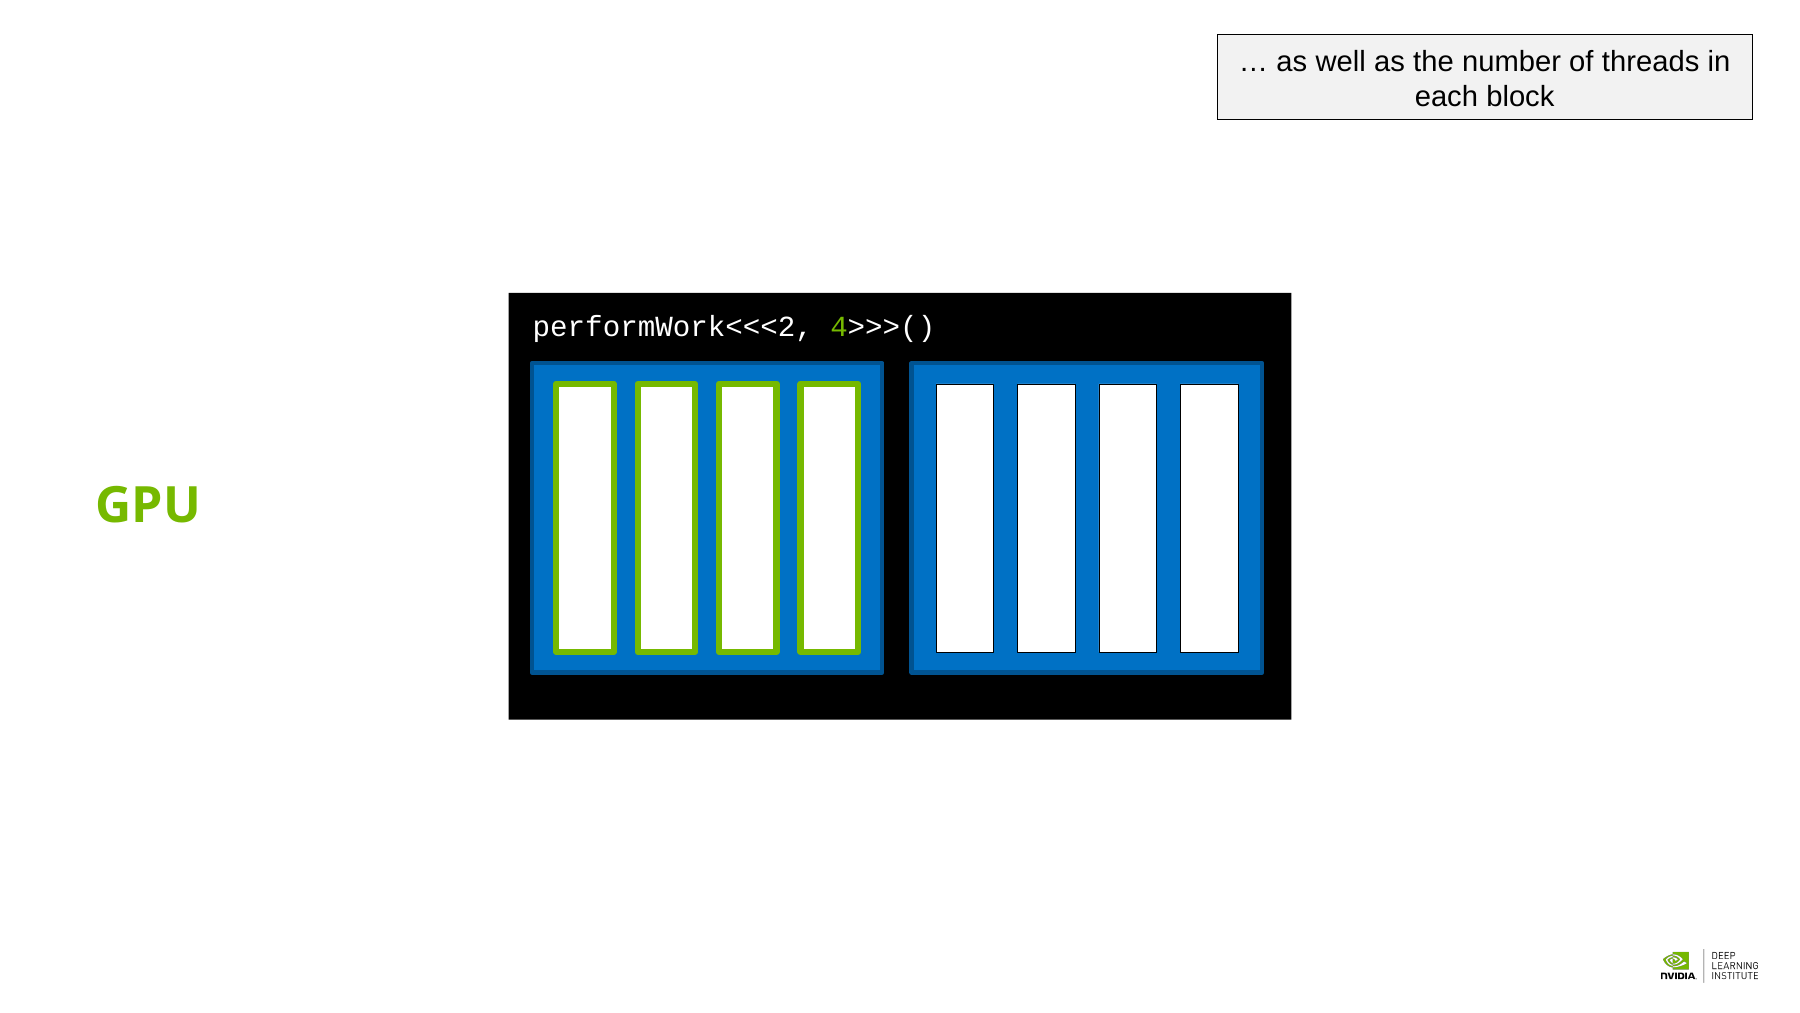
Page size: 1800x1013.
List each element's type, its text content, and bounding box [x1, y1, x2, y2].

text_box GPU [80, 471, 227, 542]
text_box … as well as the number of threads in each block [1217, 34, 1753, 120]
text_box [508, 292, 1292, 720]
picture [1661, 949, 1758, 983]
